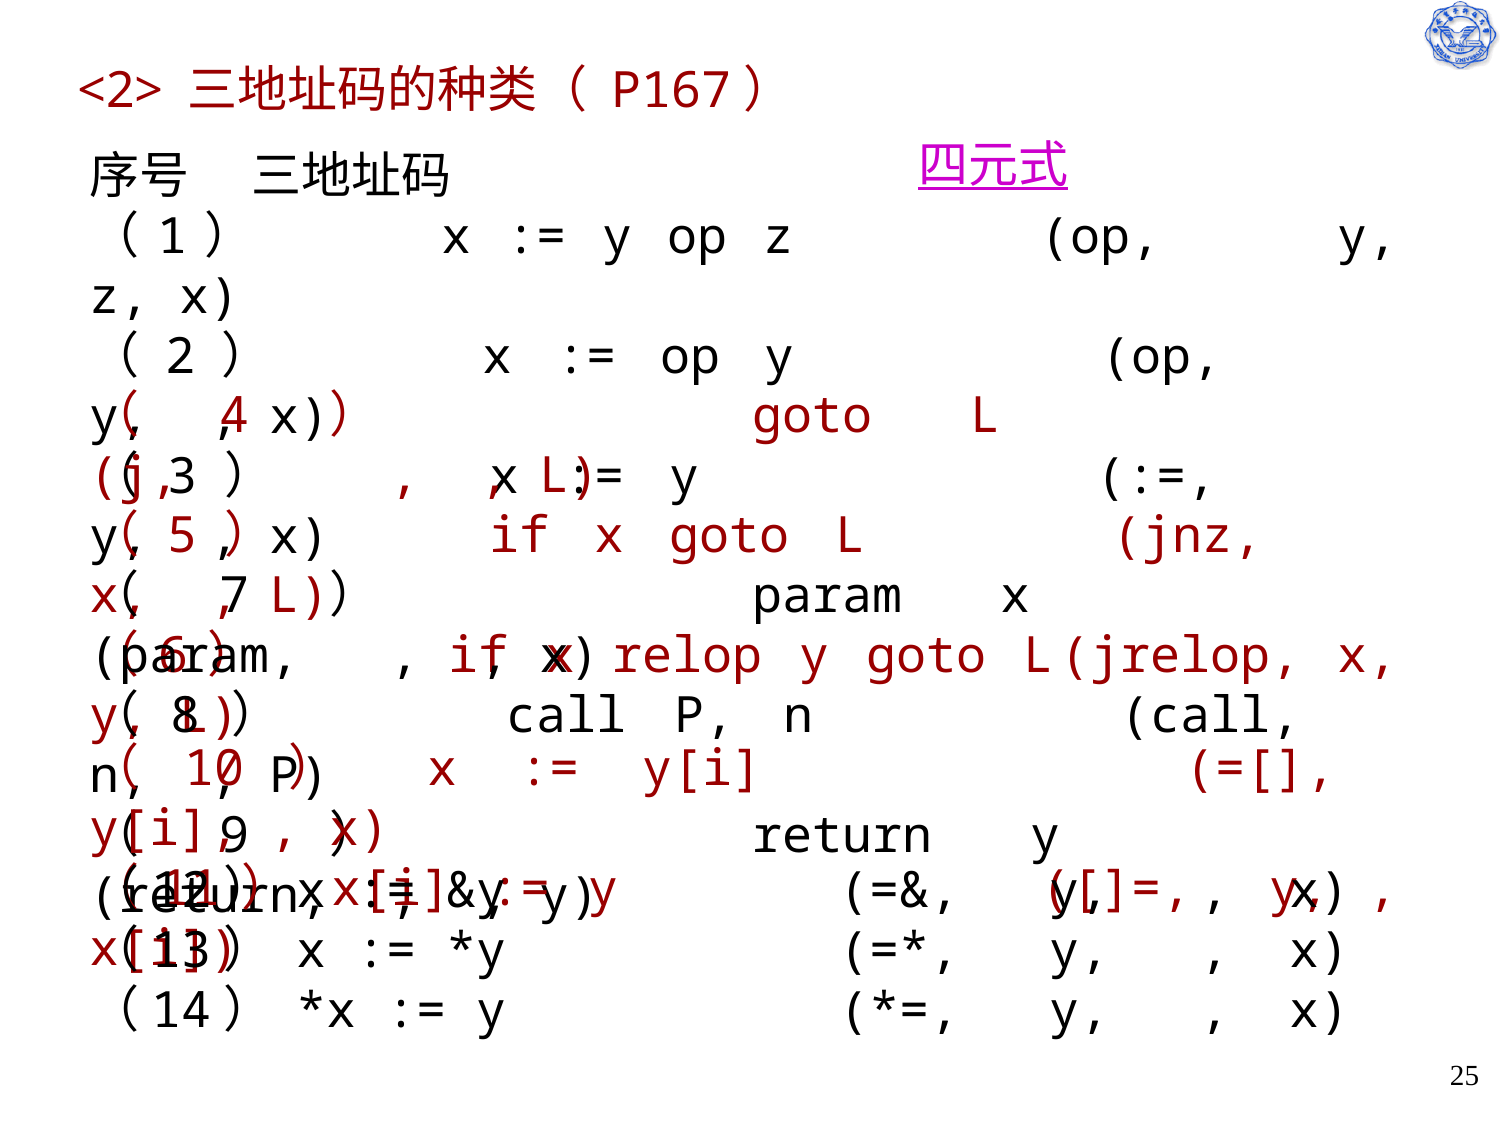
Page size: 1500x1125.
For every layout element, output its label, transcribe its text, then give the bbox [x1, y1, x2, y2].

text_box 四元式 [856, 125, 1131, 201]
text_box 序号 三地址码 （1） x := y op z (op, y, z, x) （2） x := op y (op, y, , x) （3） x := y (:=, y, , x) [74, 136, 1413, 374]
text_box （4） goto L (j, , , L) （5） if x goto L (jnz, x, , L) （6） if x relop y goto L (jrelop, x, y, L) [74, 374, 1413, 555]
text_box （7） param x (param, , , x) （8） call P, n (call, n, , P) （9） return y (return, , , y) [74, 555, 1413, 727]
slide_number 25 [1181, 1048, 1495, 1124]
picture [1423, 0, 1500, 70]
text_box （12） x := &y (=&, y, , x) （13） x := *y (=*, y, , x) （14） *x := y (*=, y, , x) [74, 849, 1413, 1045]
text_box （10） x := y[i] (=[], y[i], , x) （11） x[i] := y ([]=, y, , x[i]) [74, 727, 1413, 849]
title <2> 三地址码的种类（ P167） [62, 50, 833, 125]
